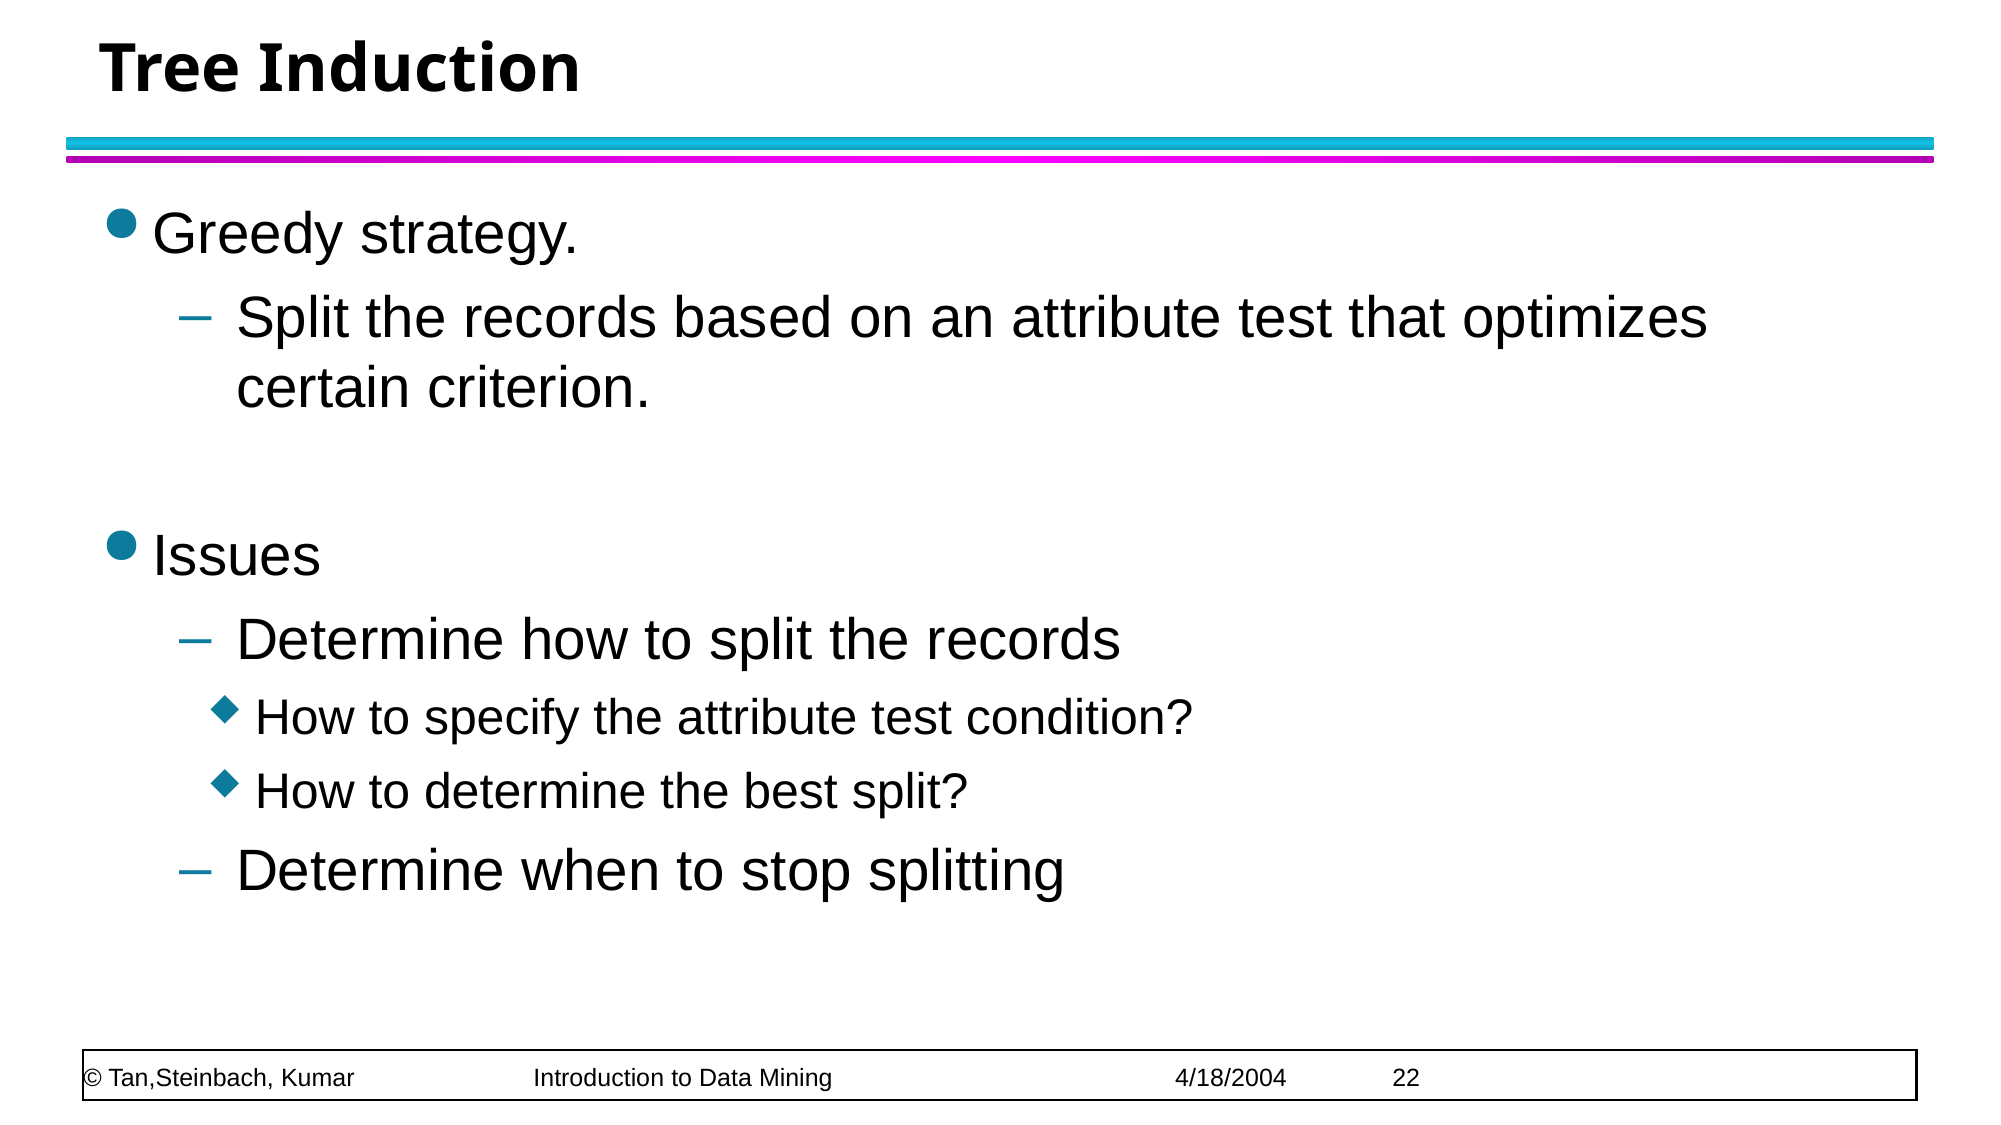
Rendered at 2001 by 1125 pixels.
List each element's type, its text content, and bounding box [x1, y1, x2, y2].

list Greedy strategy. Split the records based on an attribute test that optimizes certain criterion. Issues Determine how to split the records How to specify the attribute test condition? How to determine the best split? Determine when to stop splitting [89, 187, 1910, 1038]
title Tree Induction [83, 24, 1895, 113]
